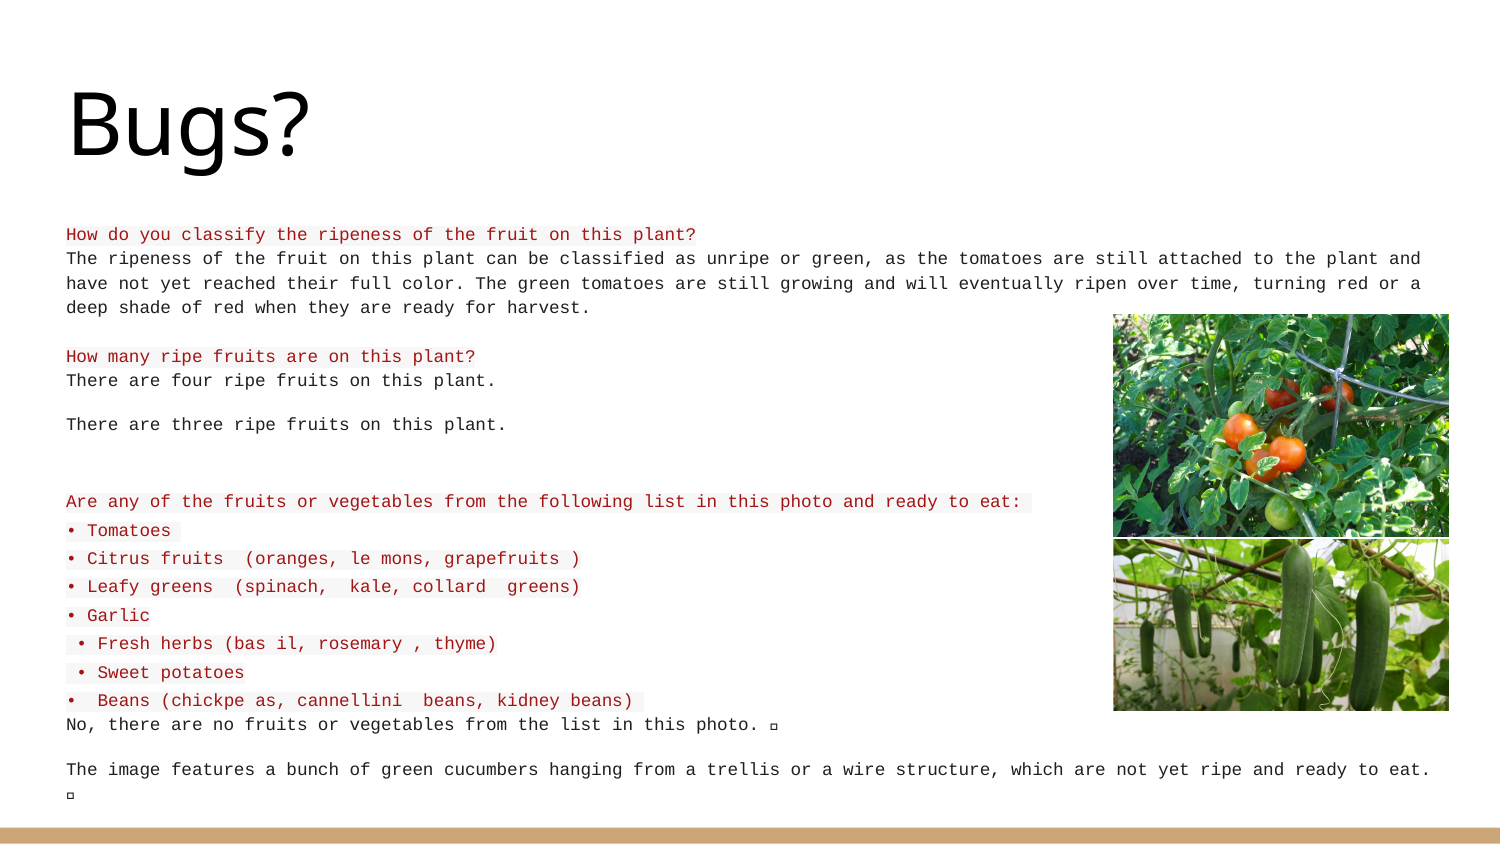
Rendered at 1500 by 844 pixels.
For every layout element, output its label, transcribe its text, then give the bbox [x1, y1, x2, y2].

title Bugs? [51, 51, 1449, 189]
list How do you classify the ripeness of the fruit on this plant? The ripeness of the fruit on this plant can be classified as unripe or green, as the tomatoes are still attached to the plant and have not yet reached their full color. The green tomatoes are still growing and will eventually ripen over time, turning red or a deep shade of red when they are ready for harvest. How many ripe fruits are on this plant? There are four ripe fruits on this plant. There are three ripe fruits on this plant. Are any of the fruits or vegetables from the following list in this photo and ready to eat: • Tomatoes • Citrus fruits (oranges, le mons, grapefruits ) • Leafy greens (spinach, kale, collard greens) • Garlic • Fresh herbs (bas il, rosemary , thyme) • Sweet potatoes • Beans (chickpe as, cannellini beans, kidney beans) No, there are no fruits or vegetables from the list in this photo. ✅ The image features a bunch of green cucumbers hanging from a trellis or a wire structure, which are not yet ripe and ready to eat. ❌ [51, 200, 1449, 822]
picture [1112, 313, 1450, 711]
